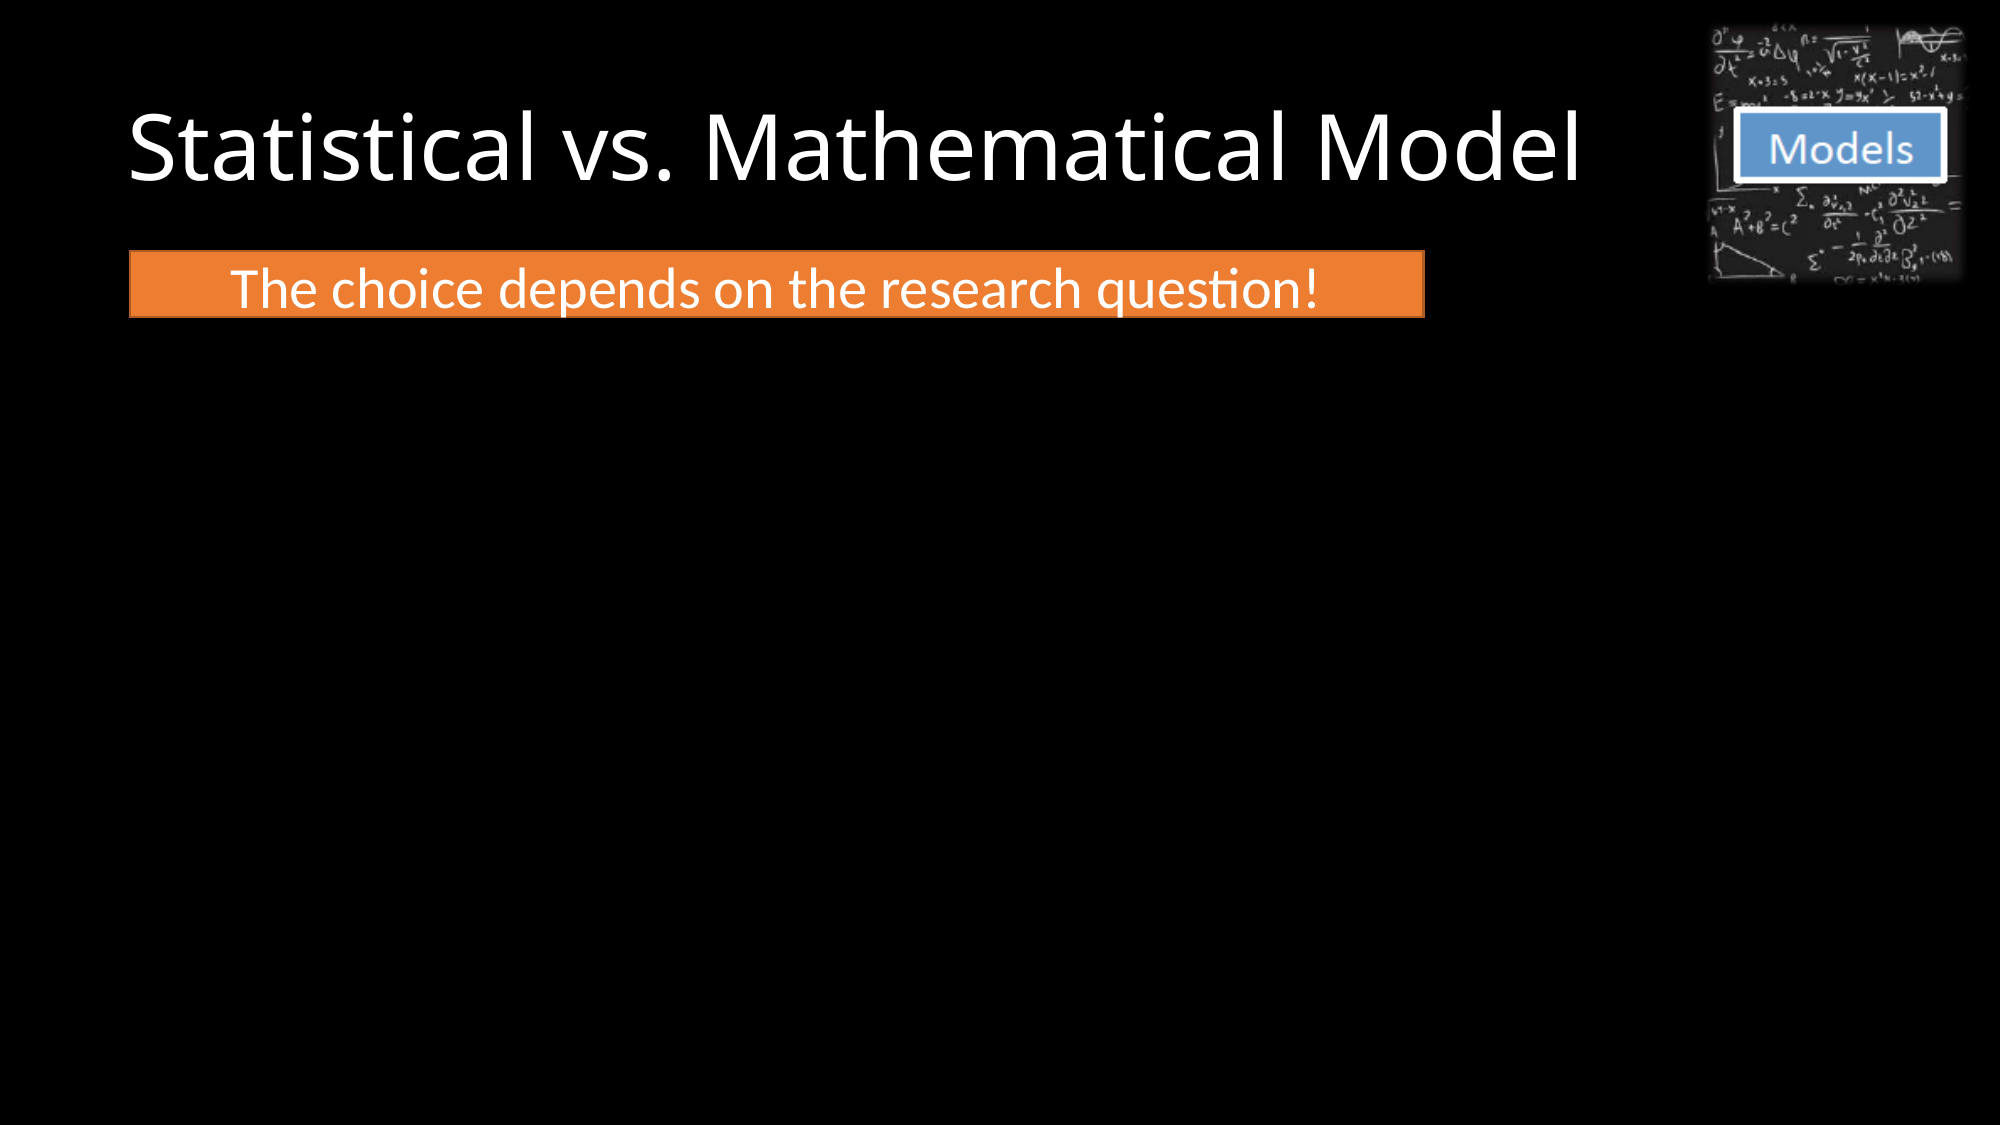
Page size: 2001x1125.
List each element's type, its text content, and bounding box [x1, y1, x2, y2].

title Statistical vs. Mathematical Model [112, 42, 1675, 260]
picture [1675, 2, 2000, 300]
list The choice depends on the research question! [129, 250, 1425, 318]
